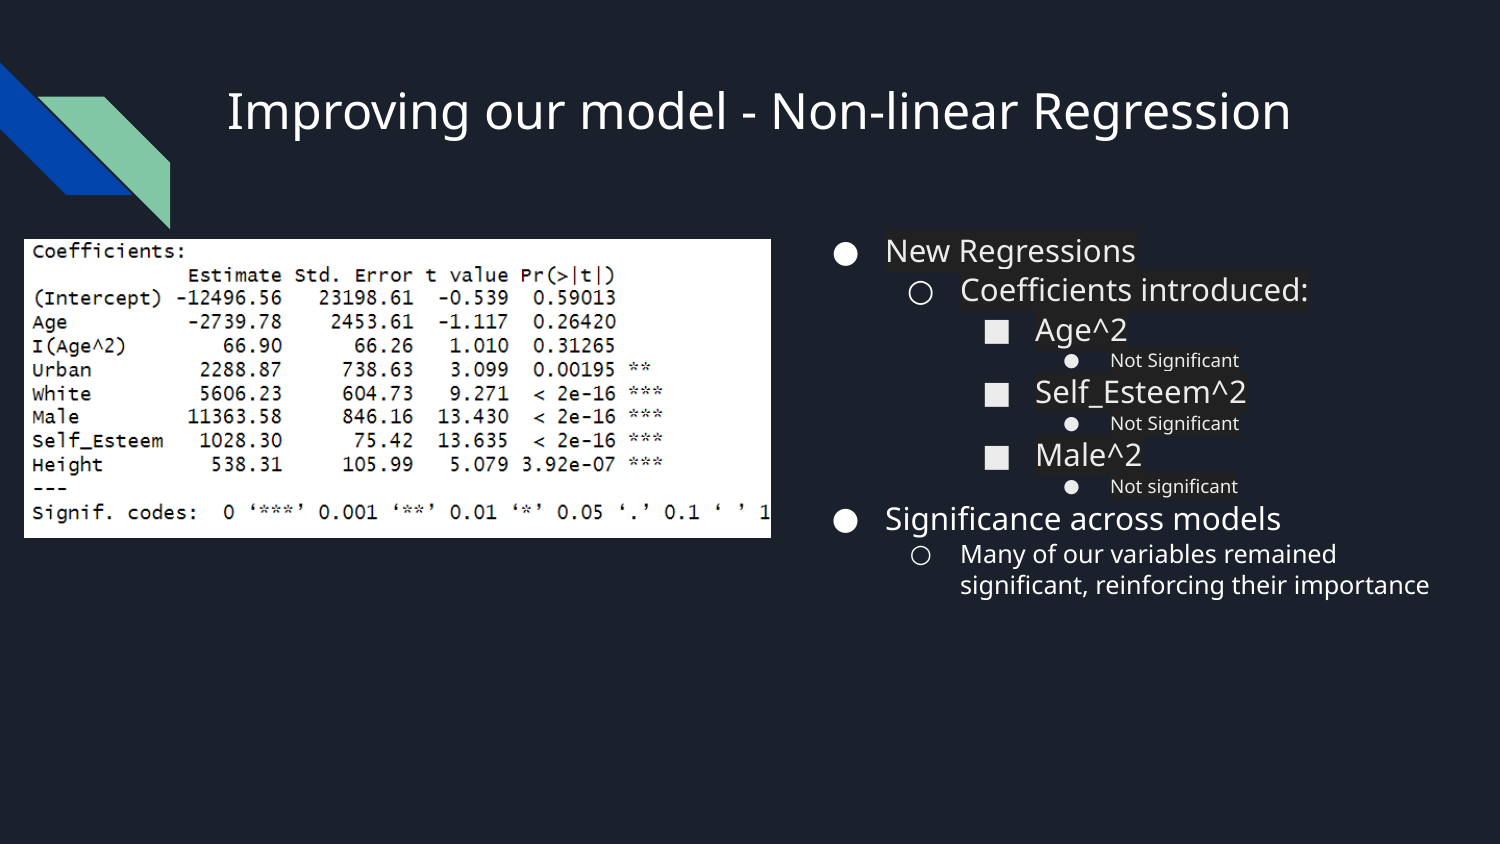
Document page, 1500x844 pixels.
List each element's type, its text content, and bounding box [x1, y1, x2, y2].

title Improving our model - Non-linear Regression [212, 64, 1368, 215]
picture [24, 239, 771, 539]
list New Regressions Coefficients introduced: Age^2 Not Significant Self_Esteem^2 Not Significant Male^2 Not significant Significance across models Many of our variables remained significant, reinforcing their importance [795, 214, 1449, 771]
